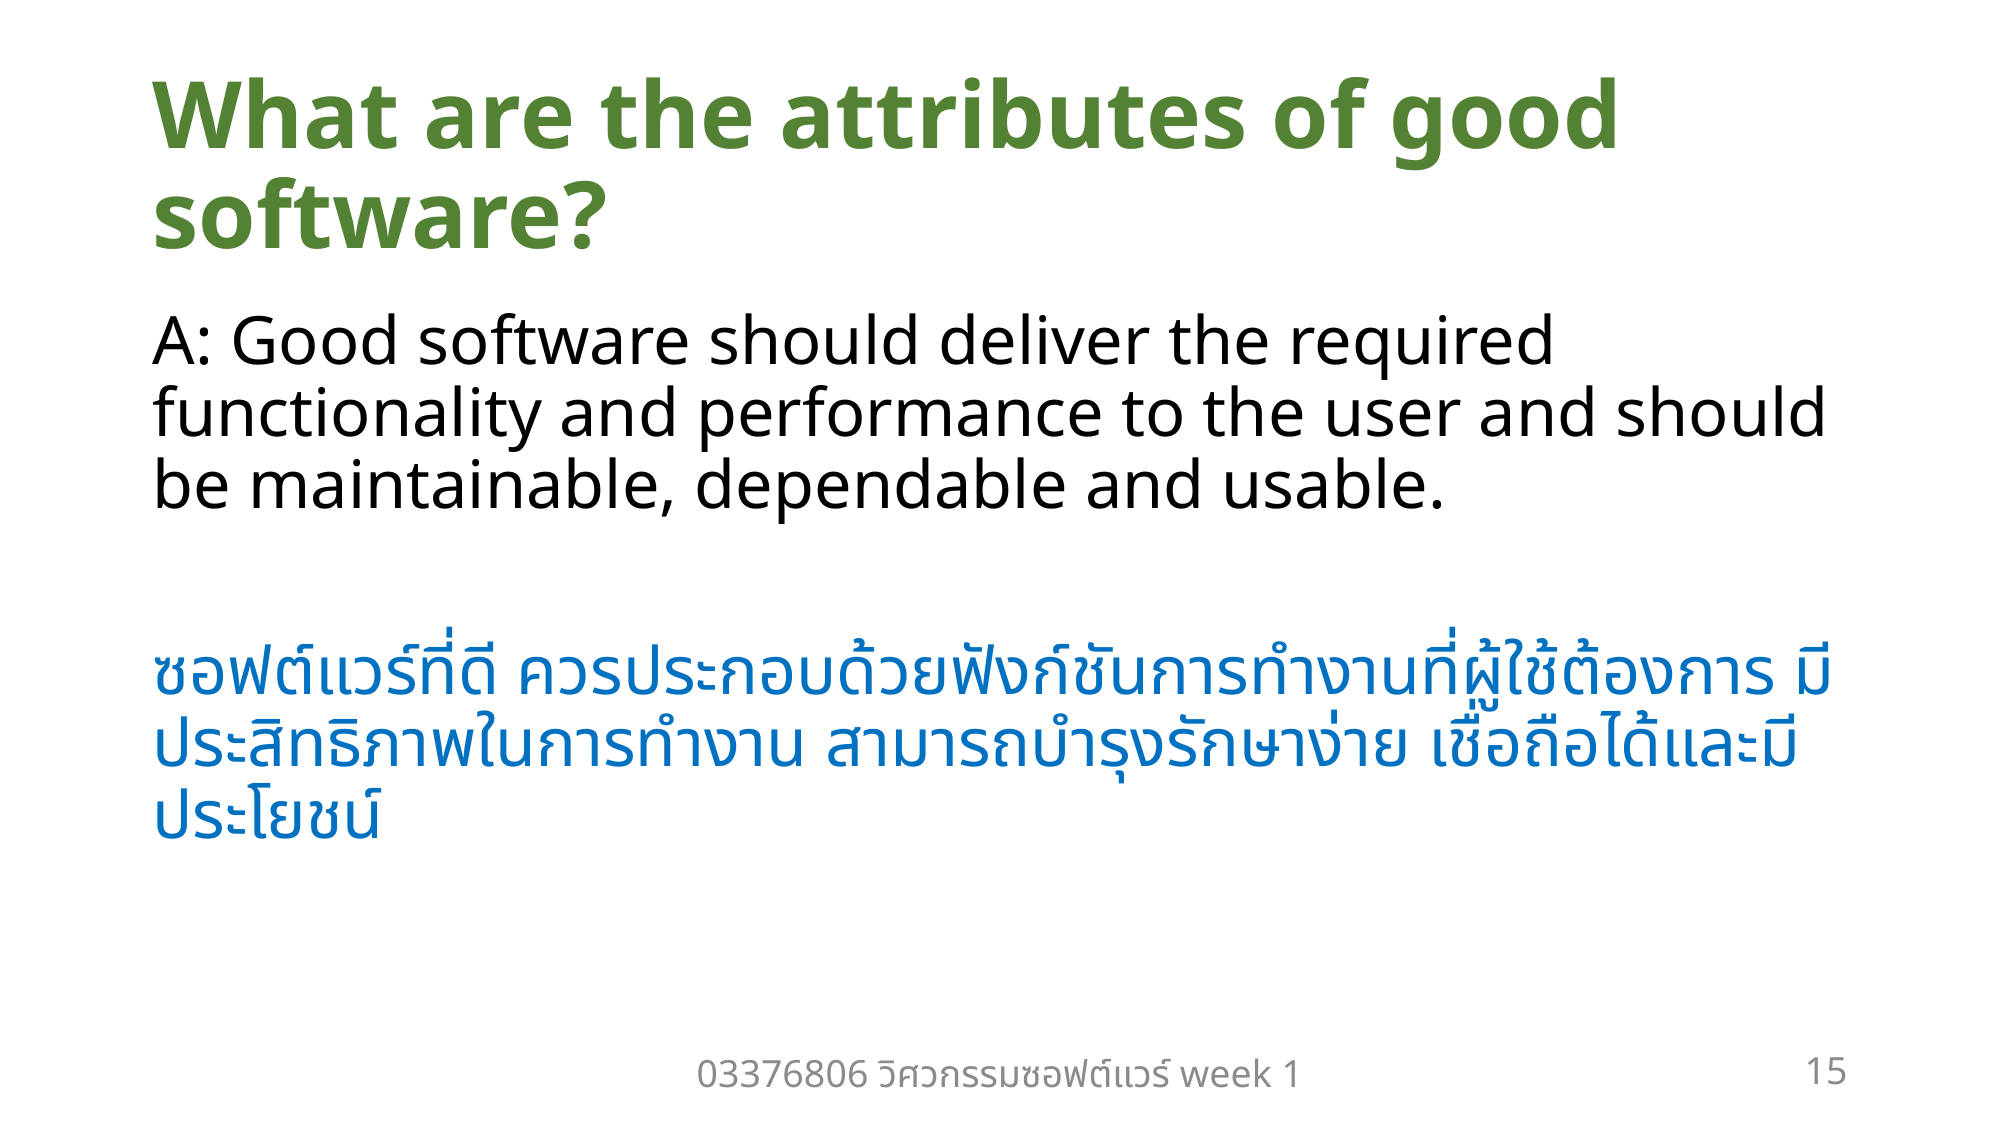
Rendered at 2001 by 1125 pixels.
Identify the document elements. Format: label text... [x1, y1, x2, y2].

slide_number 15 [1412, 1042, 1863, 1103]
footer 03376806 วิศวกรรมซอฟต์แวร์ week 1 [662, 1042, 1338, 1103]
title What are the attributes of good software? [137, 59, 1863, 278]
list A: Good software should deliver the required functionality and performance to the user and should be maintainable, dependable and usable. ซอฟต์แวร์ที่ดี ควรประกอบด้วยฟังก์ชันการทำงานที่ผู้ใช้ต้องการ มีประสิทธิภาพในการทำงาน สามารถบำรุงรักษาง่าย เชื่อถือได้และมีประโยชน์ [137, 299, 1863, 1014]
